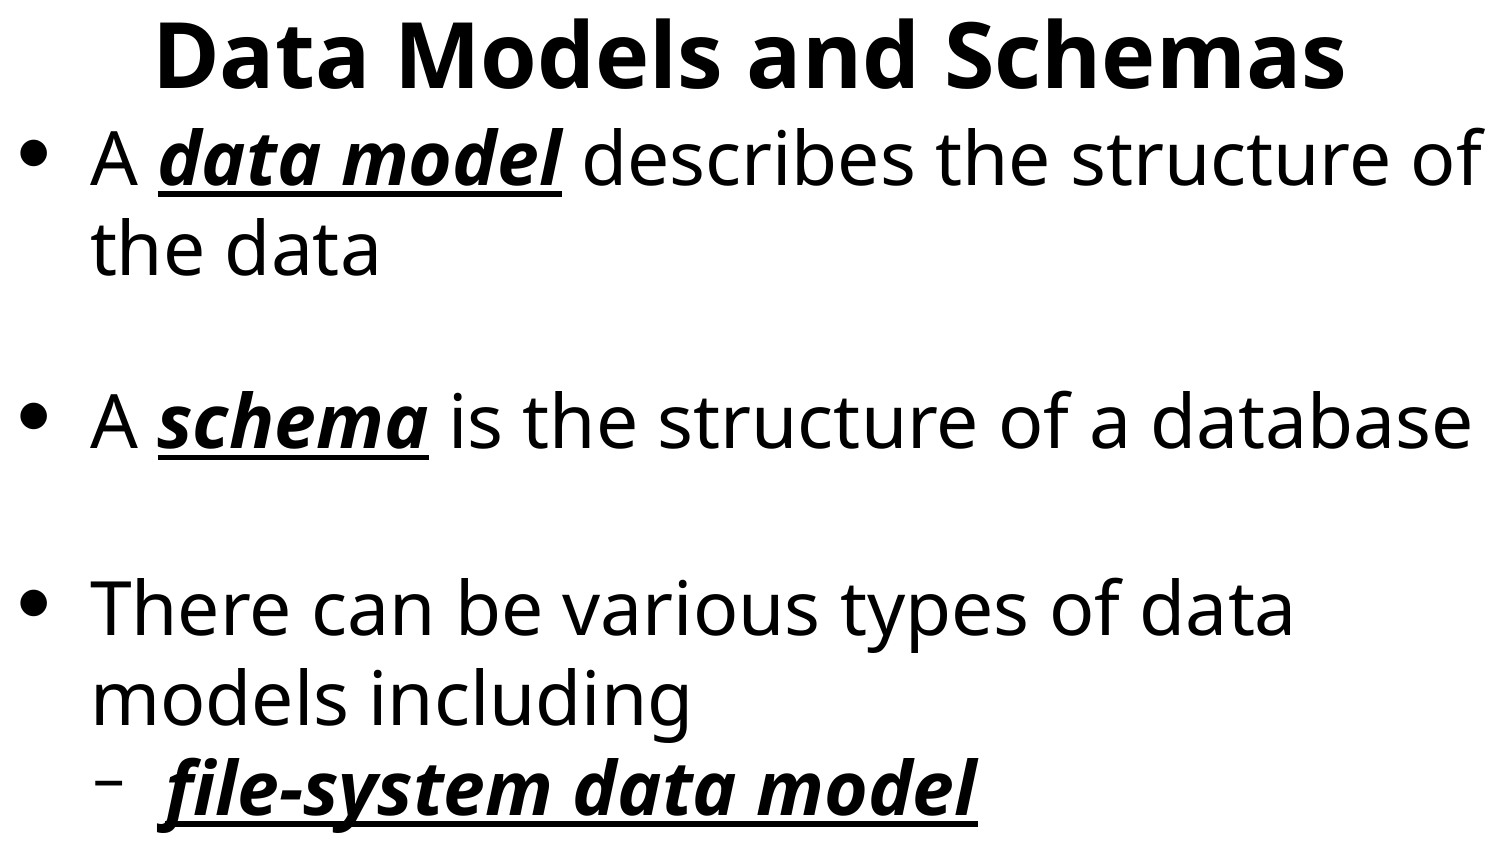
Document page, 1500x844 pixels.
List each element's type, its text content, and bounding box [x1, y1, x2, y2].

list A data model describes the structure of the data A schema is the structure of a database There can be various types of data models including file-system data model relational data model [0, 103, 1500, 844]
title Data Models and Schemas [0, 0, 1500, 103]
